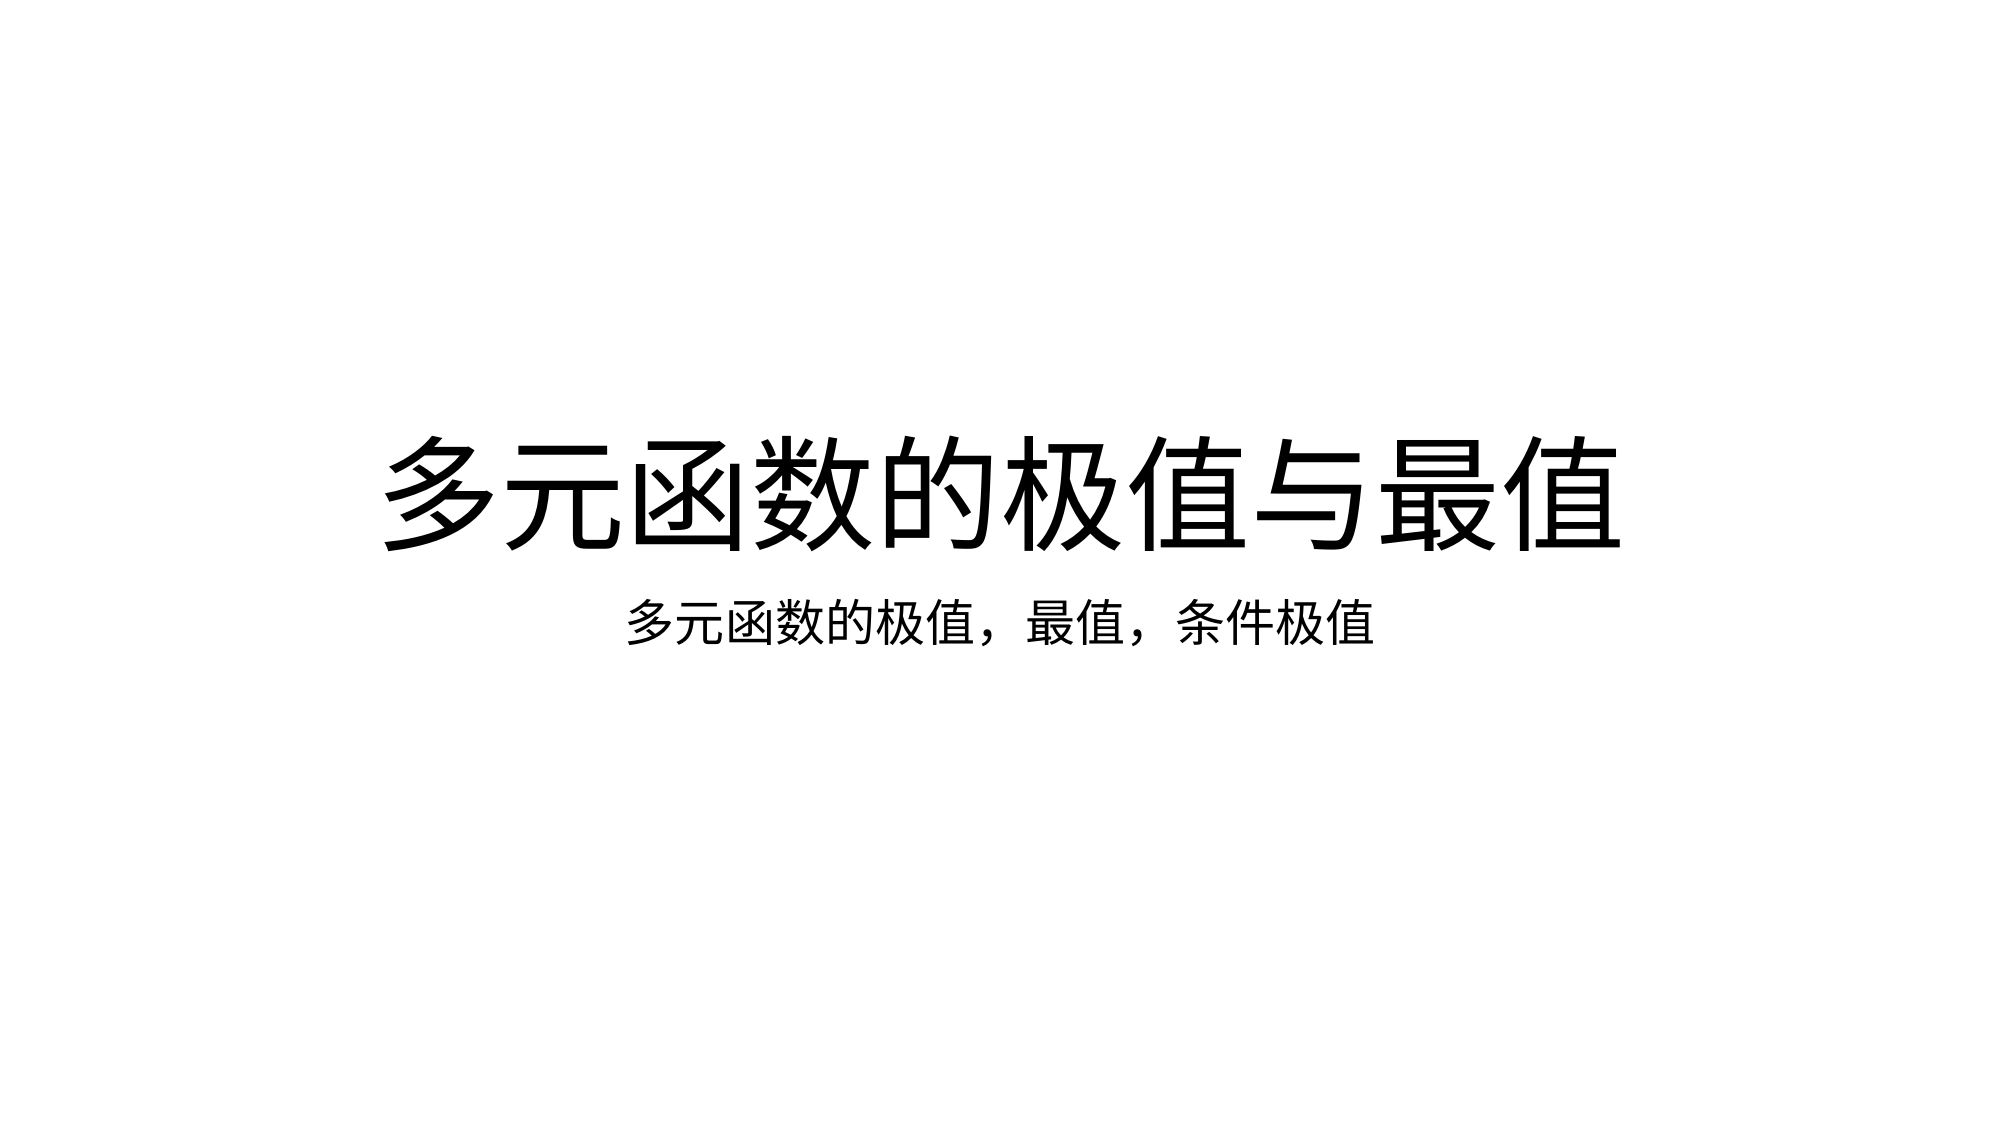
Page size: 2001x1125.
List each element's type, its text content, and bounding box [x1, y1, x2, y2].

subtitle 多元函数的极值，最值，条件极值 [249, 590, 1750, 863]
title 多元函数的极值与最值 [249, 184, 1750, 576]
